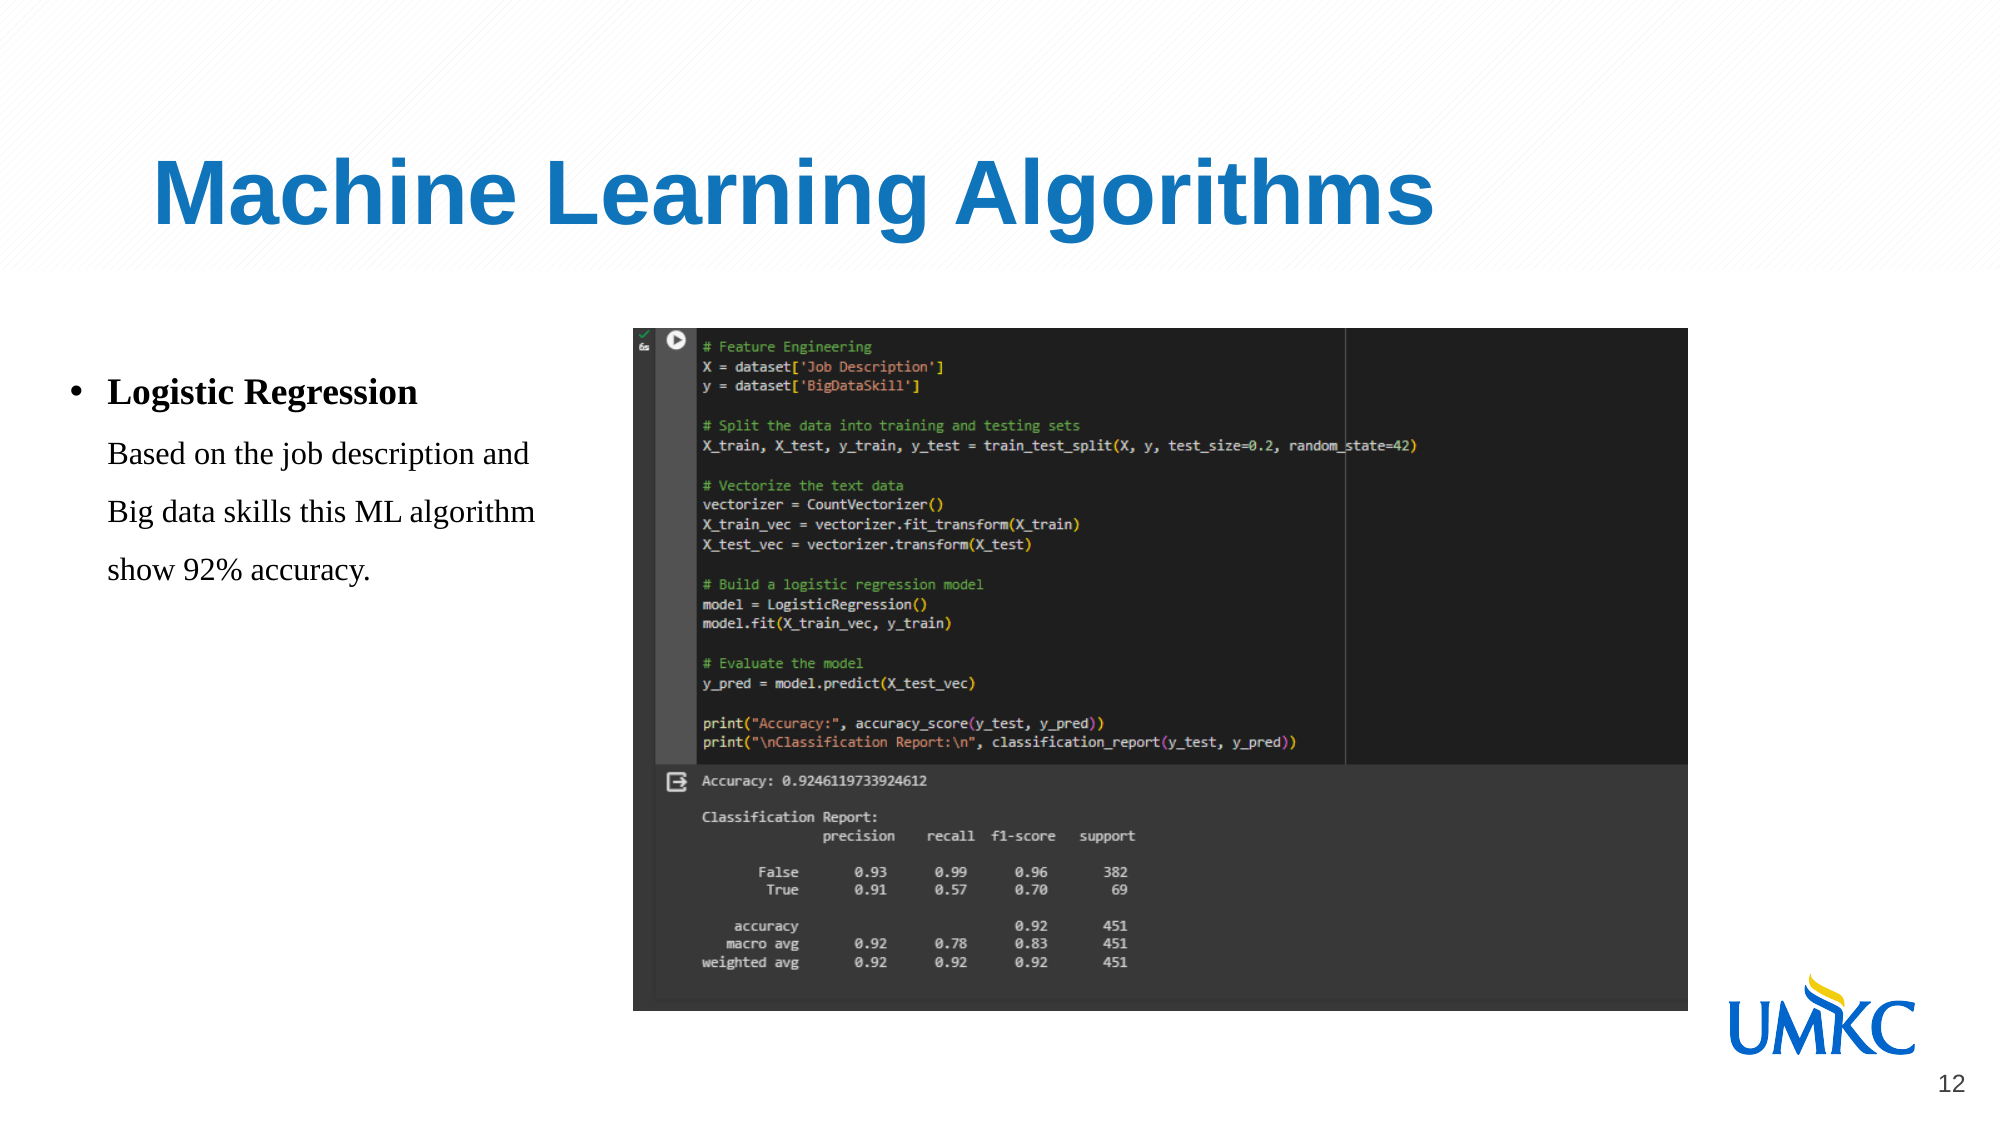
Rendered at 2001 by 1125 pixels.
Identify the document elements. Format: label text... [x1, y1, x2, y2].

list Logistic Regression Based on the job description and Big data skills this ML algorithm show 92% accuracy. [54, 337, 576, 669]
picture [1705, 949, 1940, 1044]
slide_number 12 [1637, 1044, 1981, 1105]
title Machine Learning Algorithms [137, 39, 1863, 252]
picture [633, 328, 1688, 1011]
